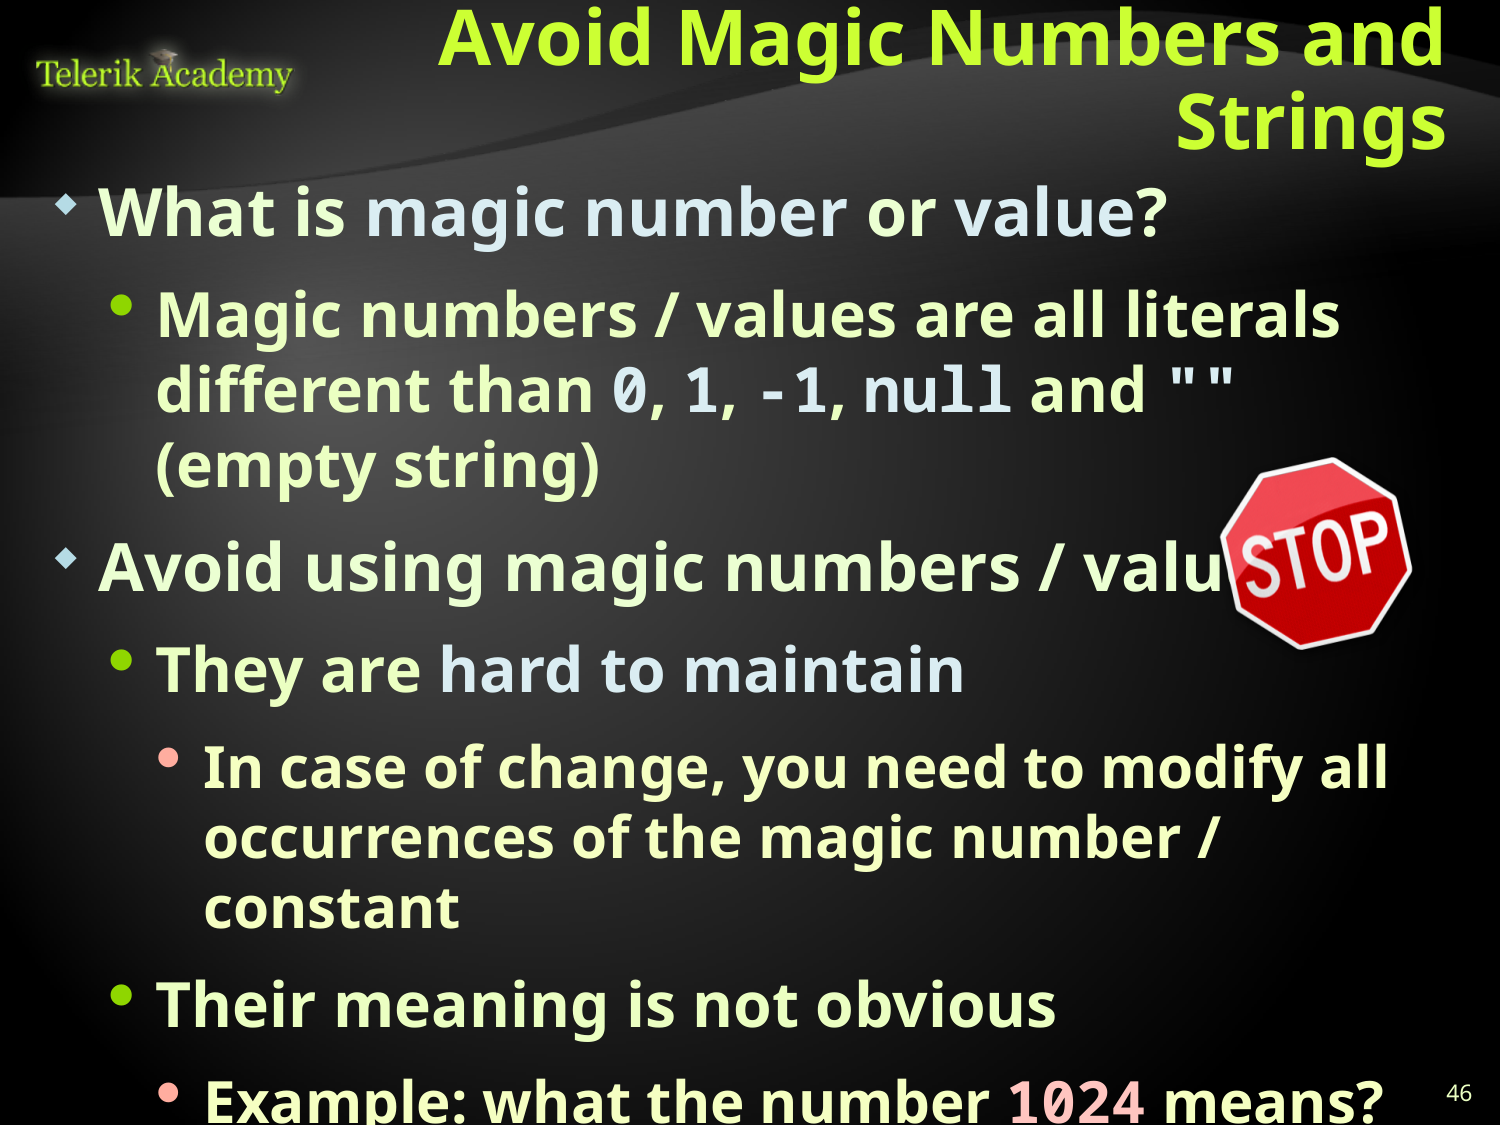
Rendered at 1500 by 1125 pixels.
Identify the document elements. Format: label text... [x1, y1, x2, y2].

picture [0, 0, 1500, 1125]
title Avoid Magic Numbers and Strings [300, 12, 1463, 150]
list What is magic number or value? Magic numbers / values are all literals different than 0, 1, -1, null and "" (empty string) Avoid using magic numbers / values They are hard to maintain In case of change, you need to modify all occurrences of the magic number / constant Their meaning is not obvious Example: what the number 1024 means? [37, 162, 1463, 1100]
slide_number 46 [1412, 1074, 1488, 1113]
